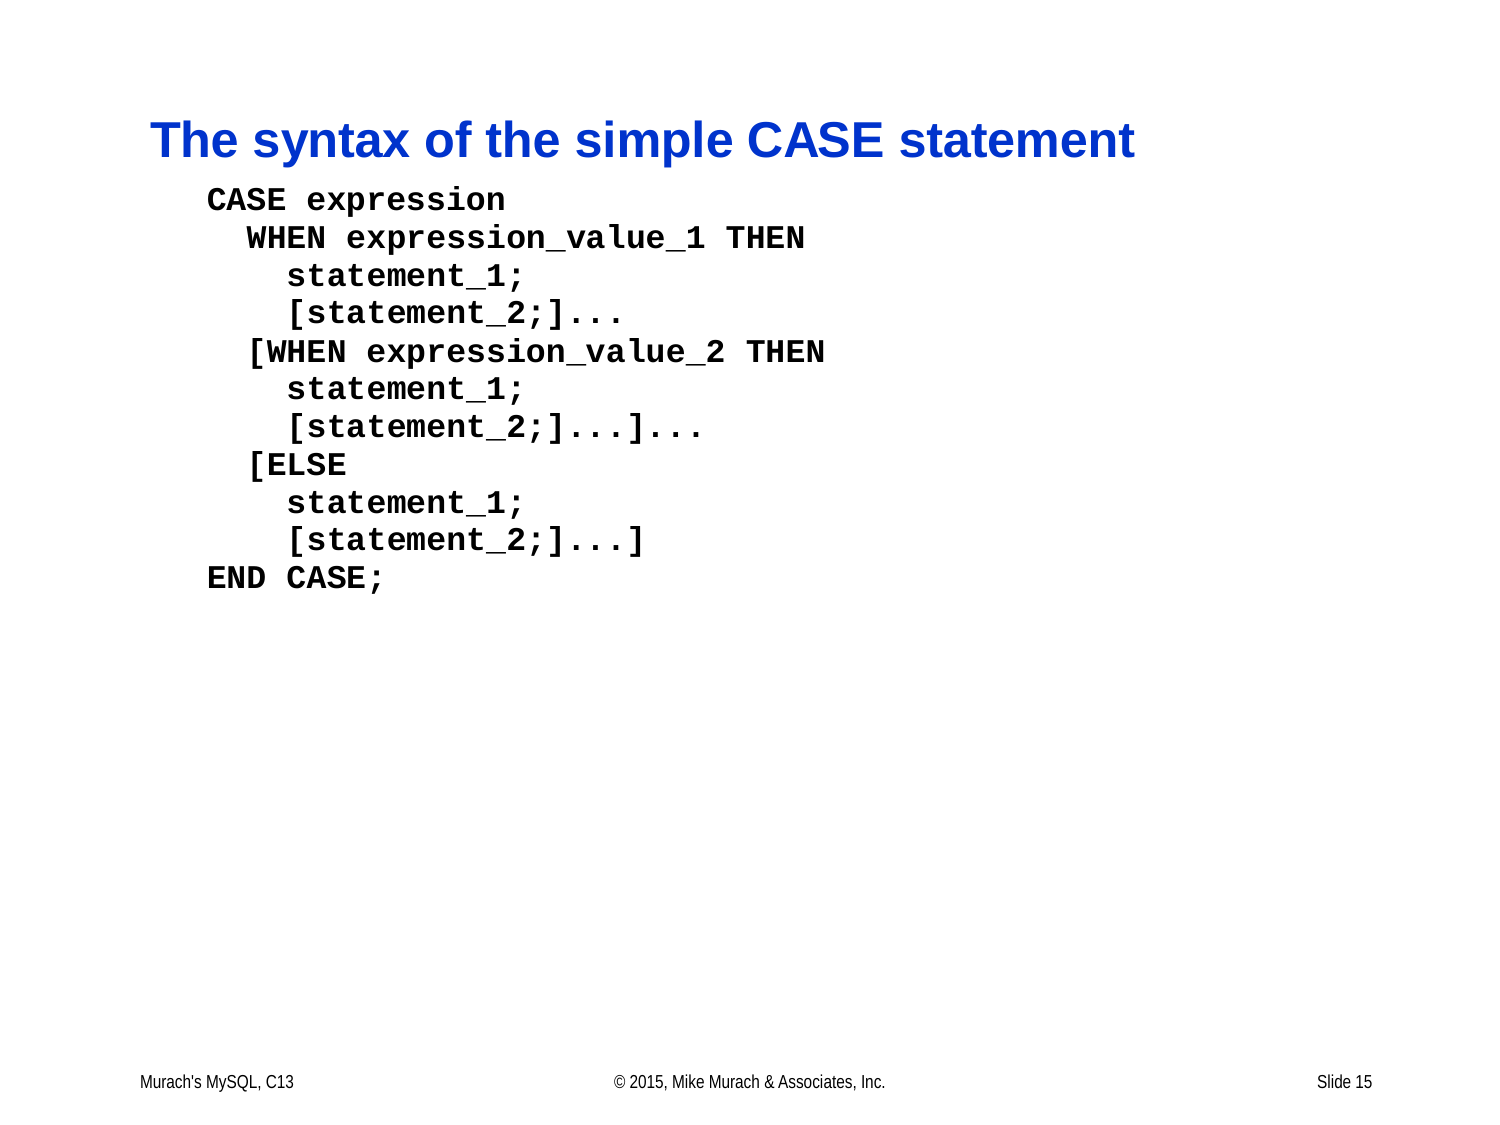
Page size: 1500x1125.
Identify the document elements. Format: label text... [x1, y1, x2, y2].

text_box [149, 112, 1351, 647]
slide_number Murach's MySQL, C13 [124, 1024, 451, 1101]
footer © 2015, Mike Murach & Associates, Inc. [474, 1024, 1026, 1101]
slide_number Slide 15 [1074, 1024, 1388, 1101]
